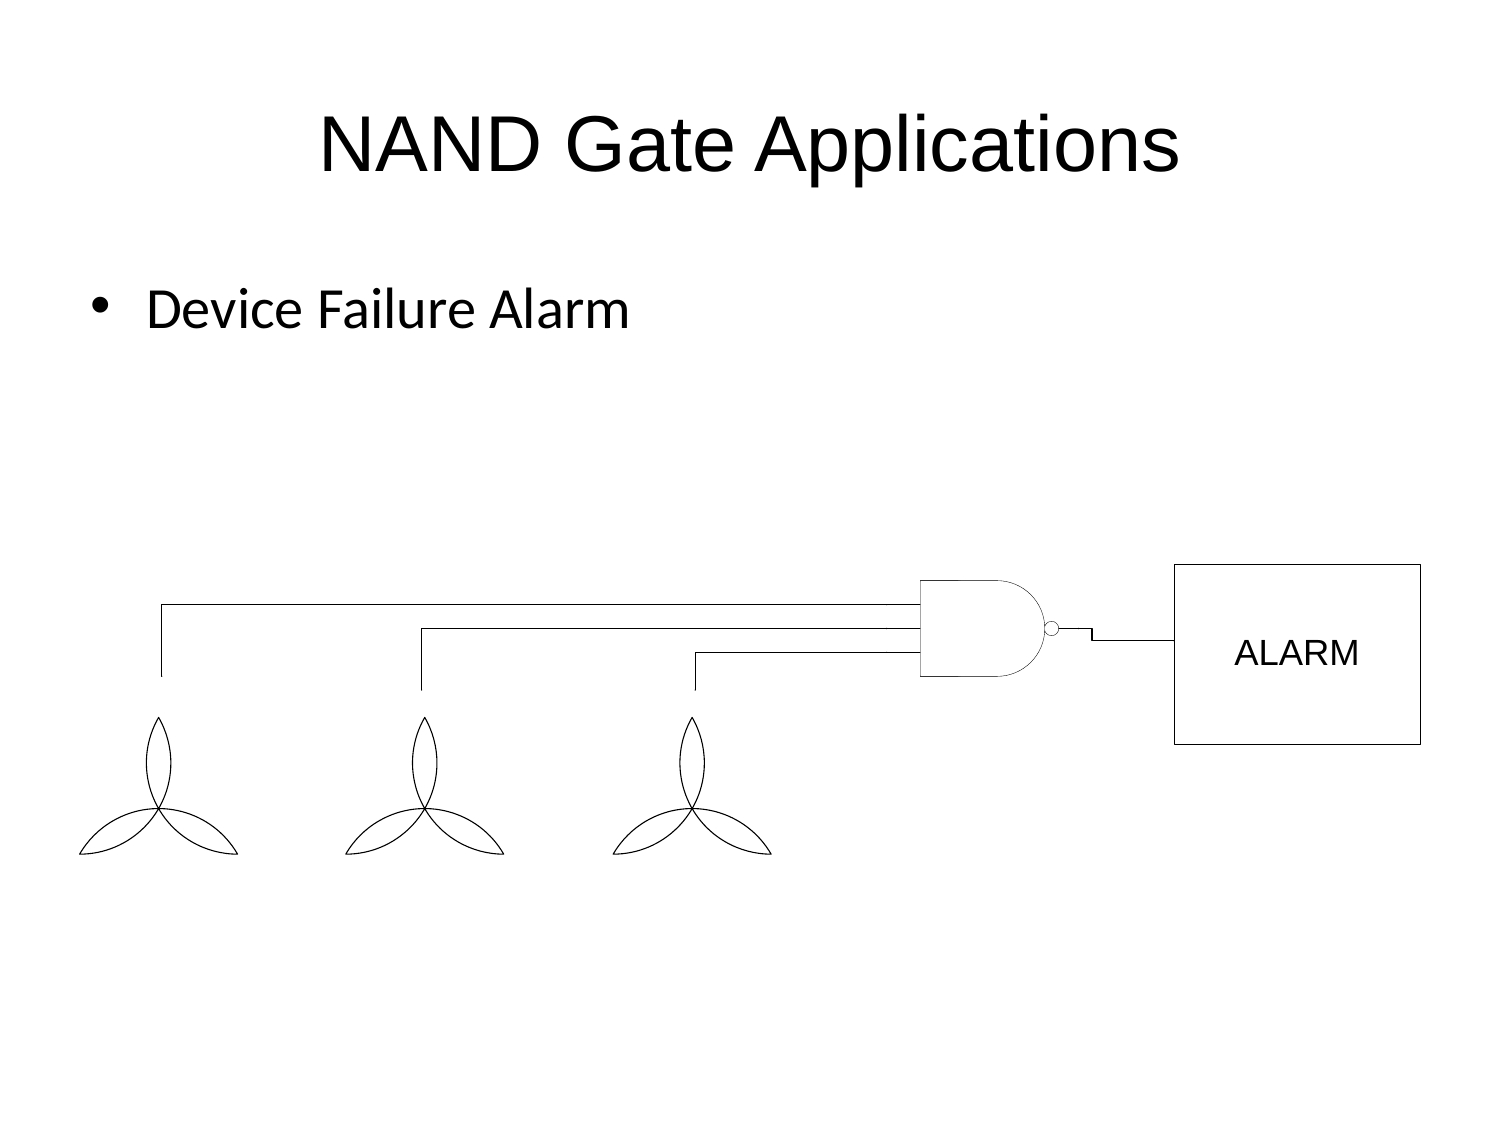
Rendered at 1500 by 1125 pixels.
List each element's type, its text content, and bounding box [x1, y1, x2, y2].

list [76, 561, 1424, 858]
list Device Failure Alarm [75, 262, 1425, 463]
title NAND Gate Applications [75, 45, 1425, 234]
